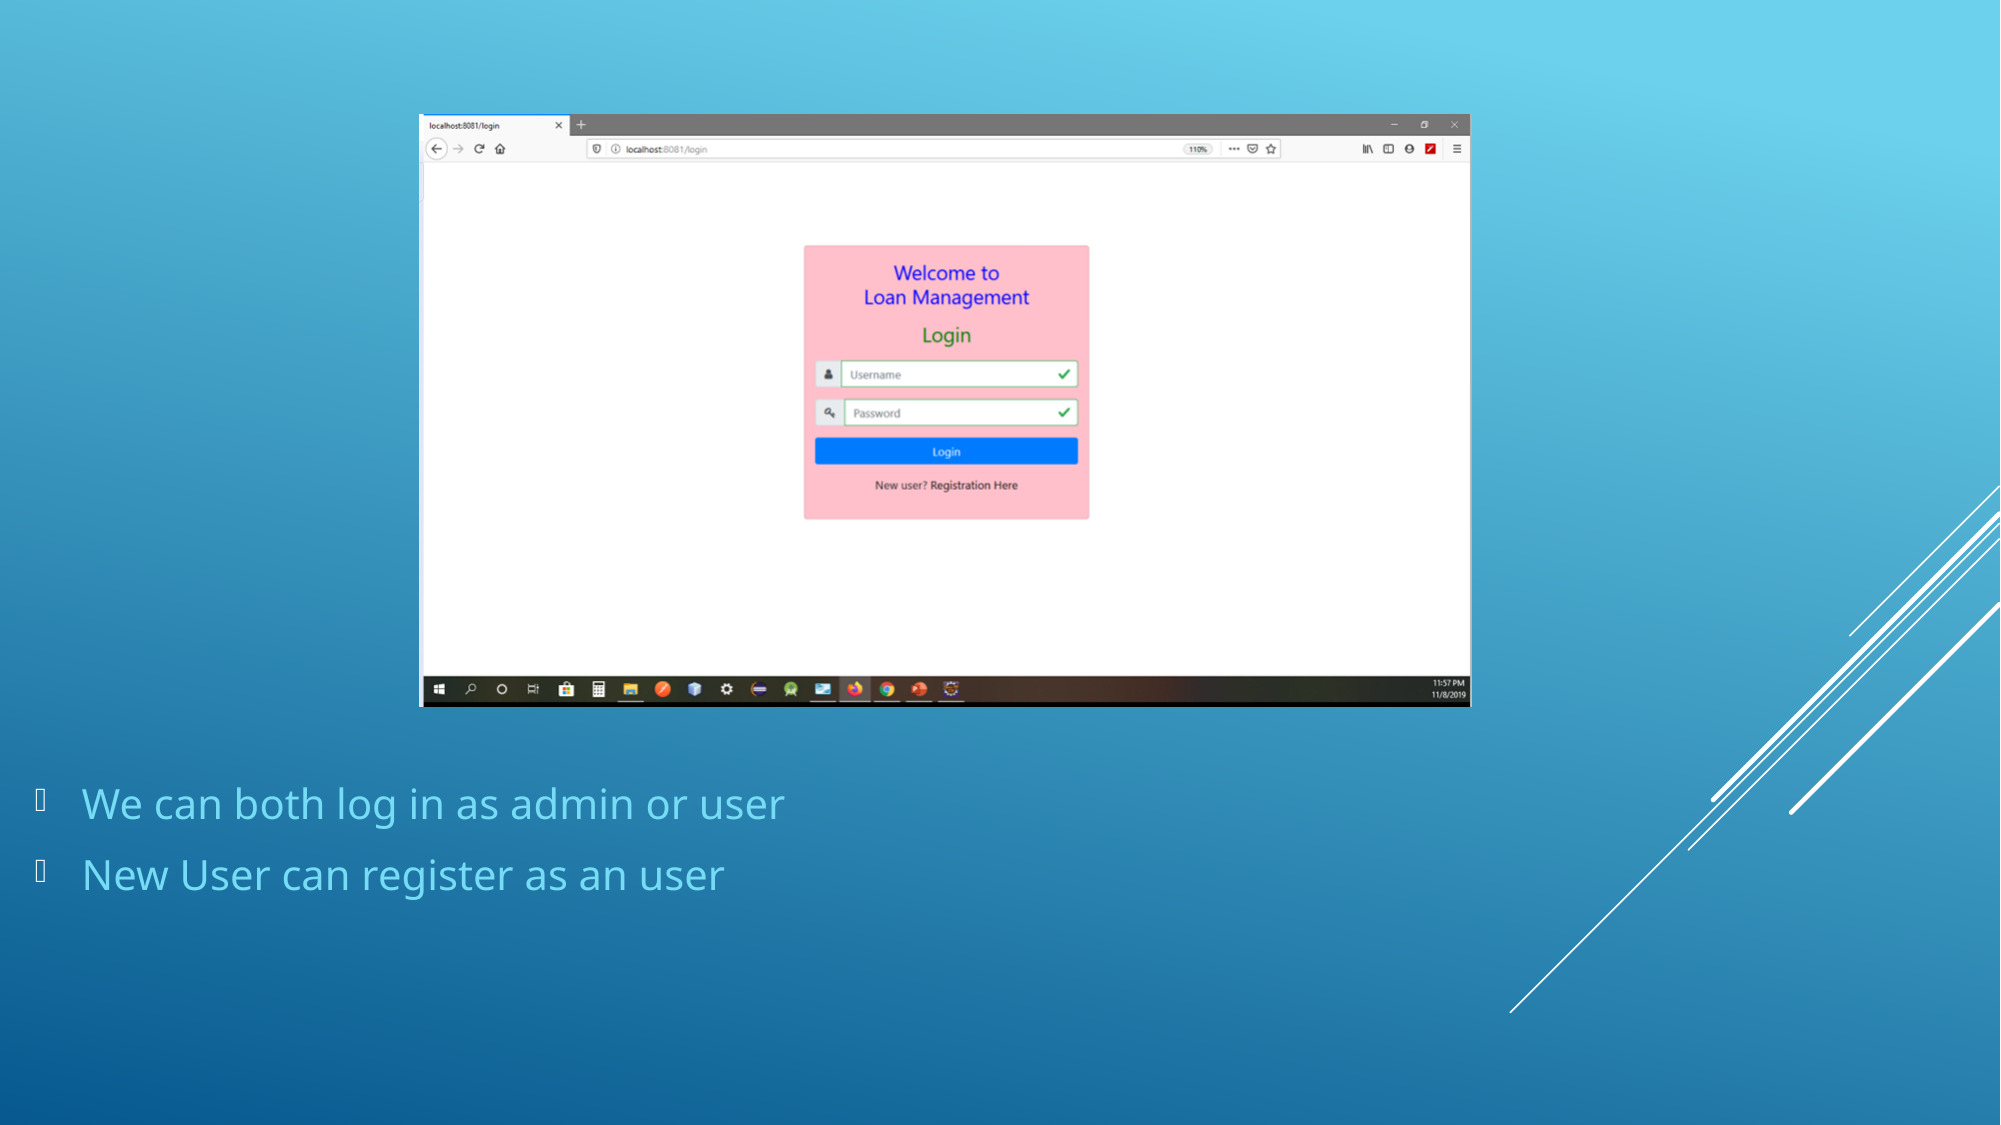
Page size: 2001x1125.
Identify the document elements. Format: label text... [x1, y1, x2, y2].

list We can both log in as admin or user New User can register as an user [19, 750, 1420, 928]
picture [419, 113, 1472, 707]
